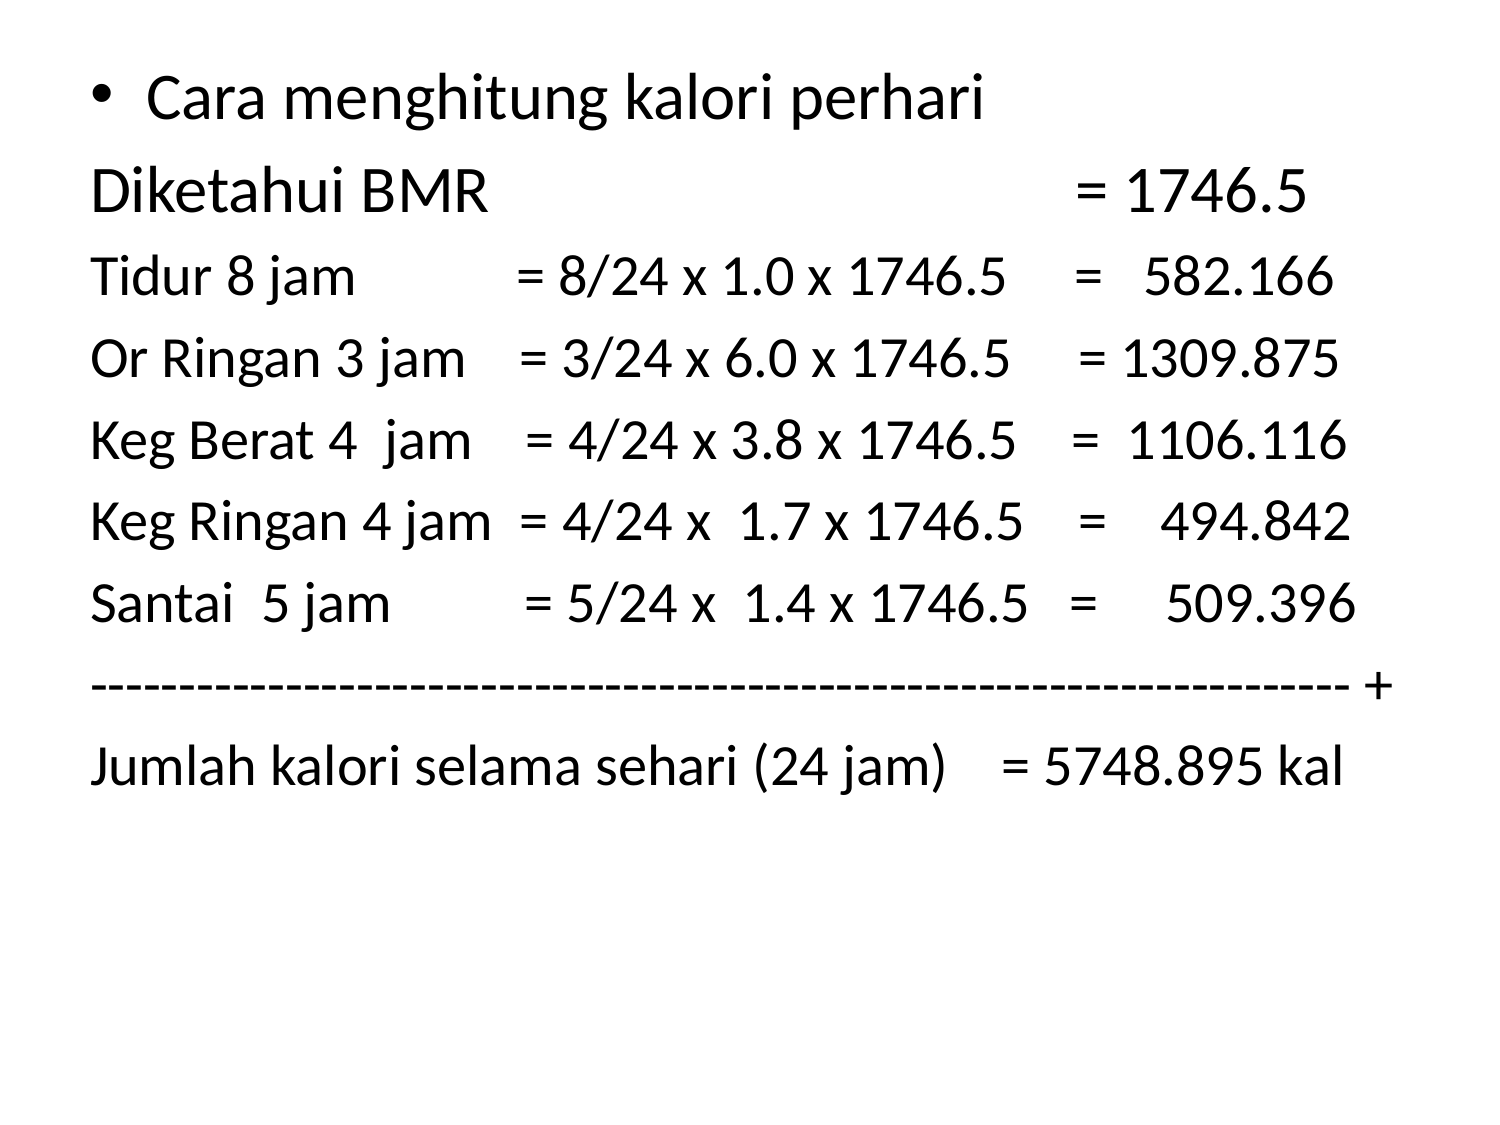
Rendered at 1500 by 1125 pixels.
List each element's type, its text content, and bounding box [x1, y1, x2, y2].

list Cara menghitung kalori perhari Diketahui BMR = 1746.5 Tidur 8 jam = 8/24 x 1.0 x 1746.5 = 582.166 Or Ringan 3 jam = 3/24 x 6.0 x 1746.5 = 1309.875 Keg Berat 4 jam = 4/24 x 3.8 x 1746.5 = 1106.116 Keg Ringan 4 jam = 4/24 x 1.7 x 1746.5 = 494.842 Santai 5 jam = 5/24 x 1.4 x 1746.5 = 509.396 ----------------------------------------------------------------------- + Jumlah kalori selama sehari (24 jam) = 5748.895 kal [75, 45, 1425, 1007]
